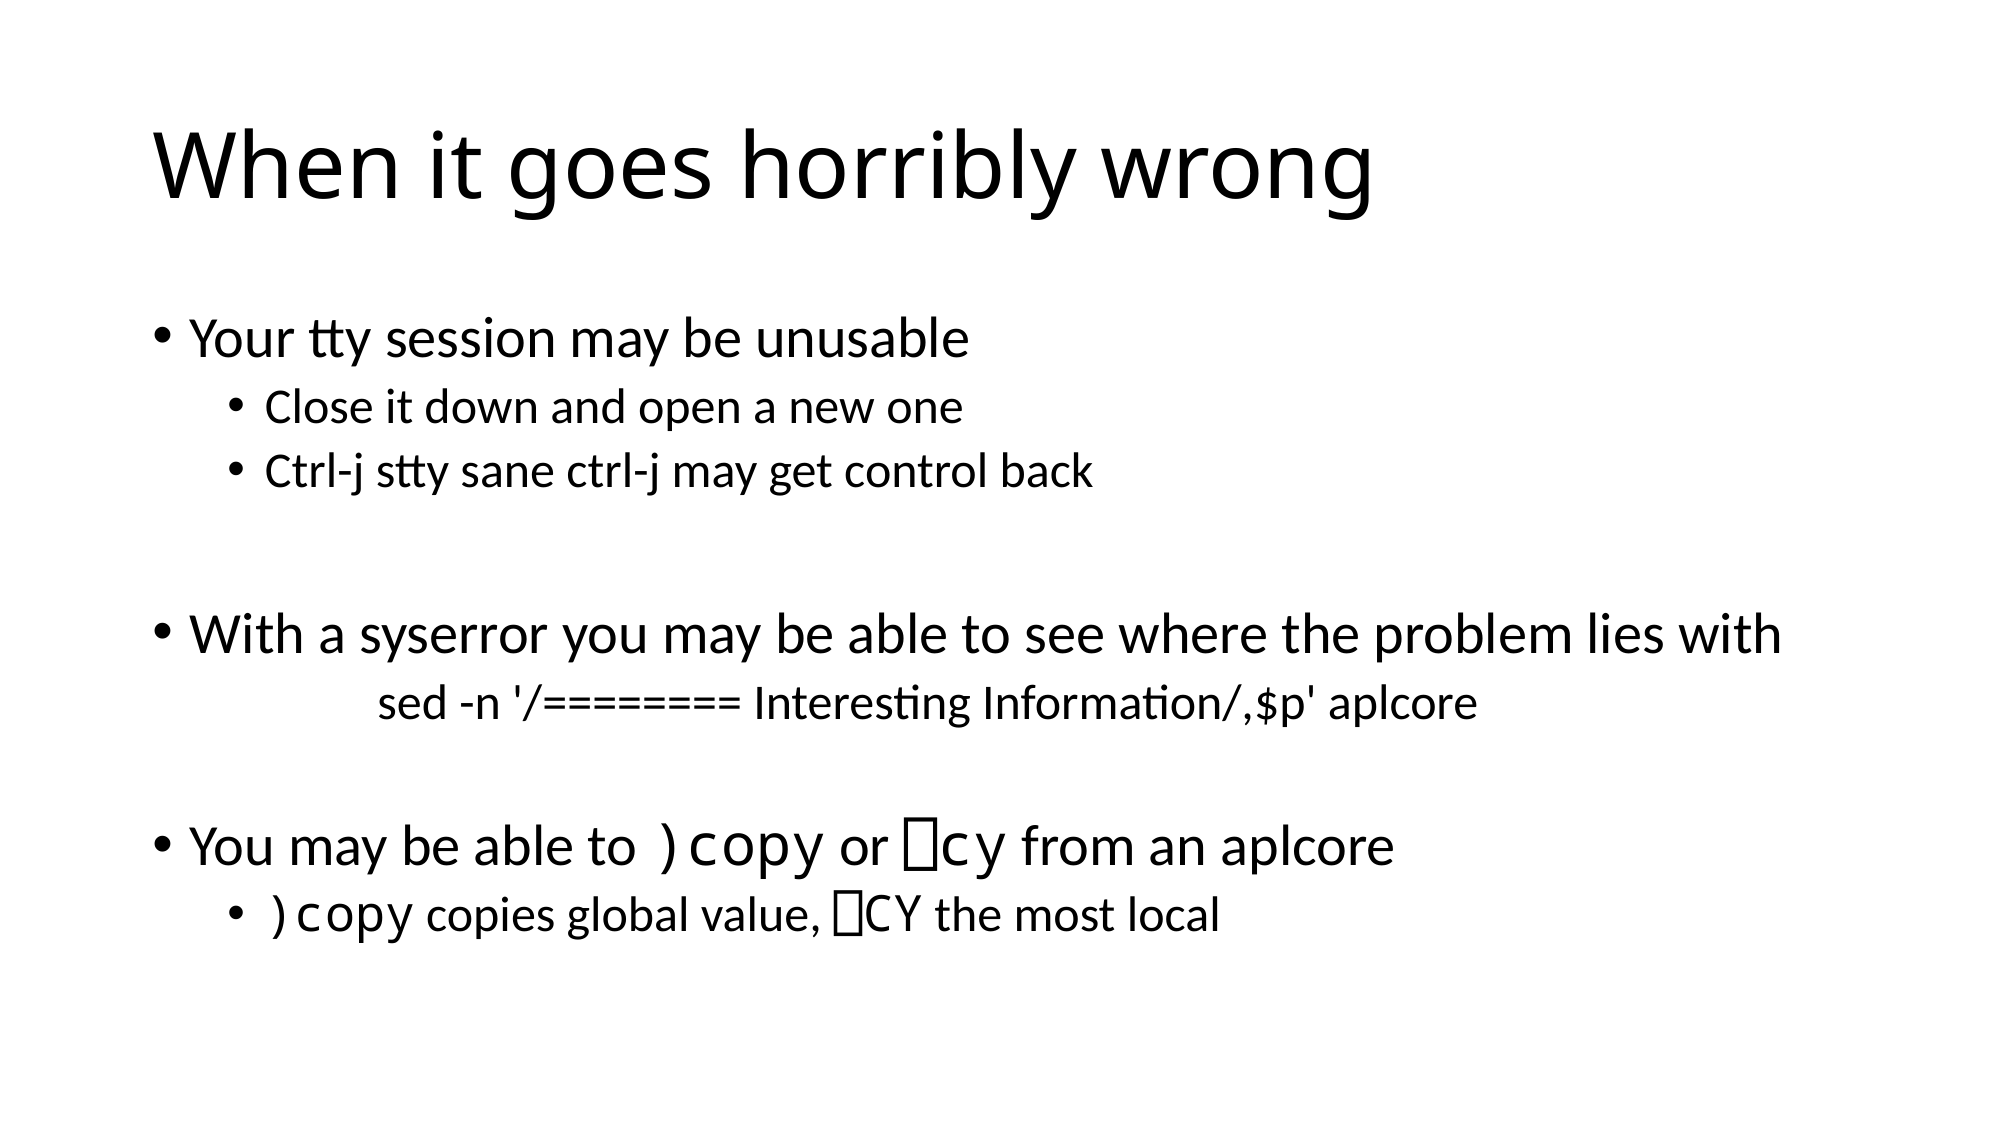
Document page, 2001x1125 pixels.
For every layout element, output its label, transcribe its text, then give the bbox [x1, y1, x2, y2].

title When it goes horribly wrong [137, 59, 1863, 278]
list Your tty session may be unusable Close it down and open a new one Ctrl-j stty sane ctrl-j may get control back With a syserror you may be able to see where the problem lies with sed -n '/======== Interesting Information/,$p' aplcore You may be able to )copy or ⎕cy from an aplcore )copy copies global value, ⎕CY the most local [137, 299, 1863, 1014]
